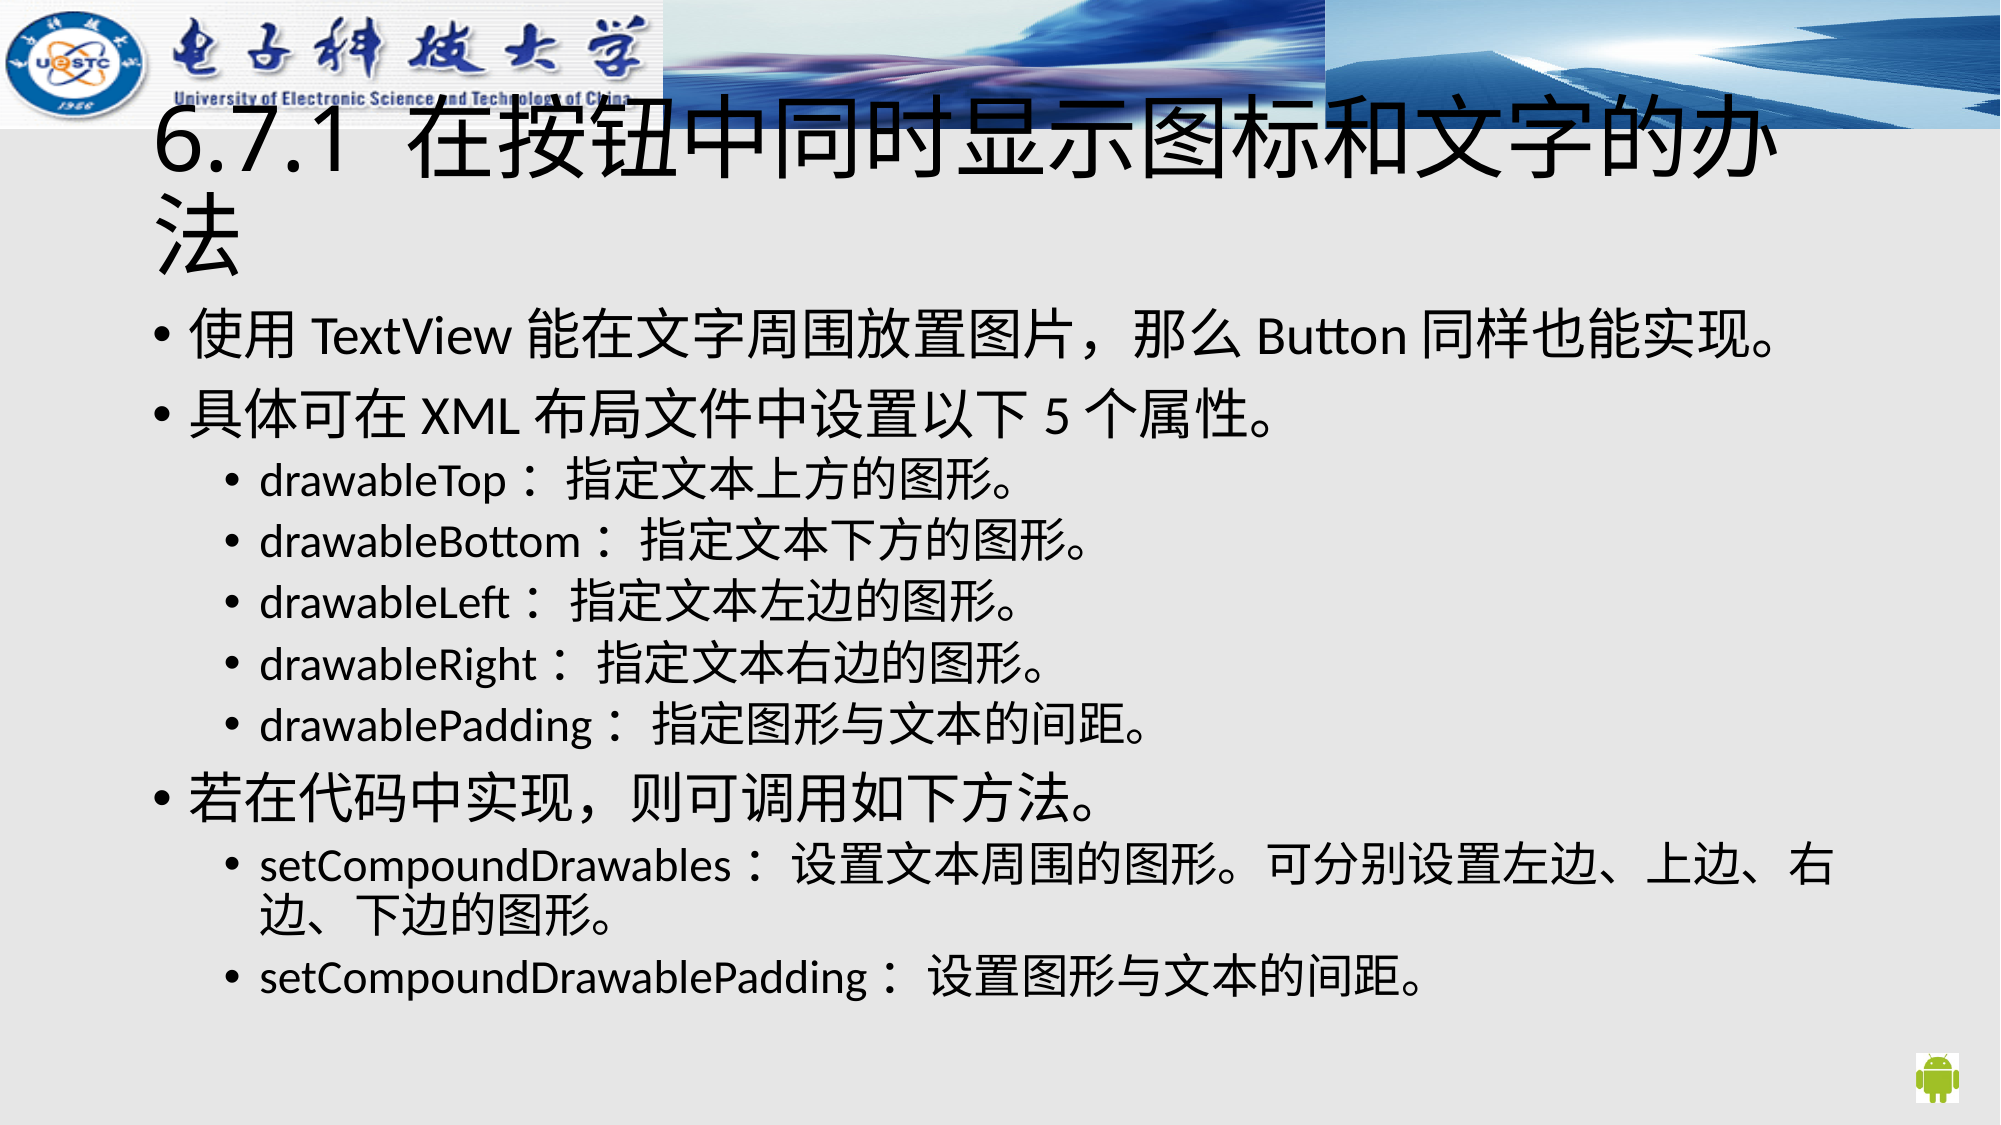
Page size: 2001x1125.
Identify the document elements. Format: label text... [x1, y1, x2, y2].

picture [1916, 1053, 1959, 1103]
picture [0, 0, 2000, 129]
list 使用TextView能在文字周围放置图片，那么Button同样也能实现。 具体可在XML布局文件中设置以下5个属性。 drawableTop：指定文本上方的图形。 drawableBottom：指定文本下方的图形。 drawableLeft：指定文本左边的图形。 drawableRight：指定文本右边的图形。 drawablePadding：指定图形与文本的间距。 若在代码中实现，则可调用如下方法。 setCompoundDrawables：设置文本周围的图形。可分别设置左边、上边、右边、下边的图形。 setCompoundDrawablePadding：设置图形与文本的间距。 [137, 299, 1863, 1014]
title 6.7.1 在按钮中同时显示图标和文字的办法 [137, 82, 1863, 299]
